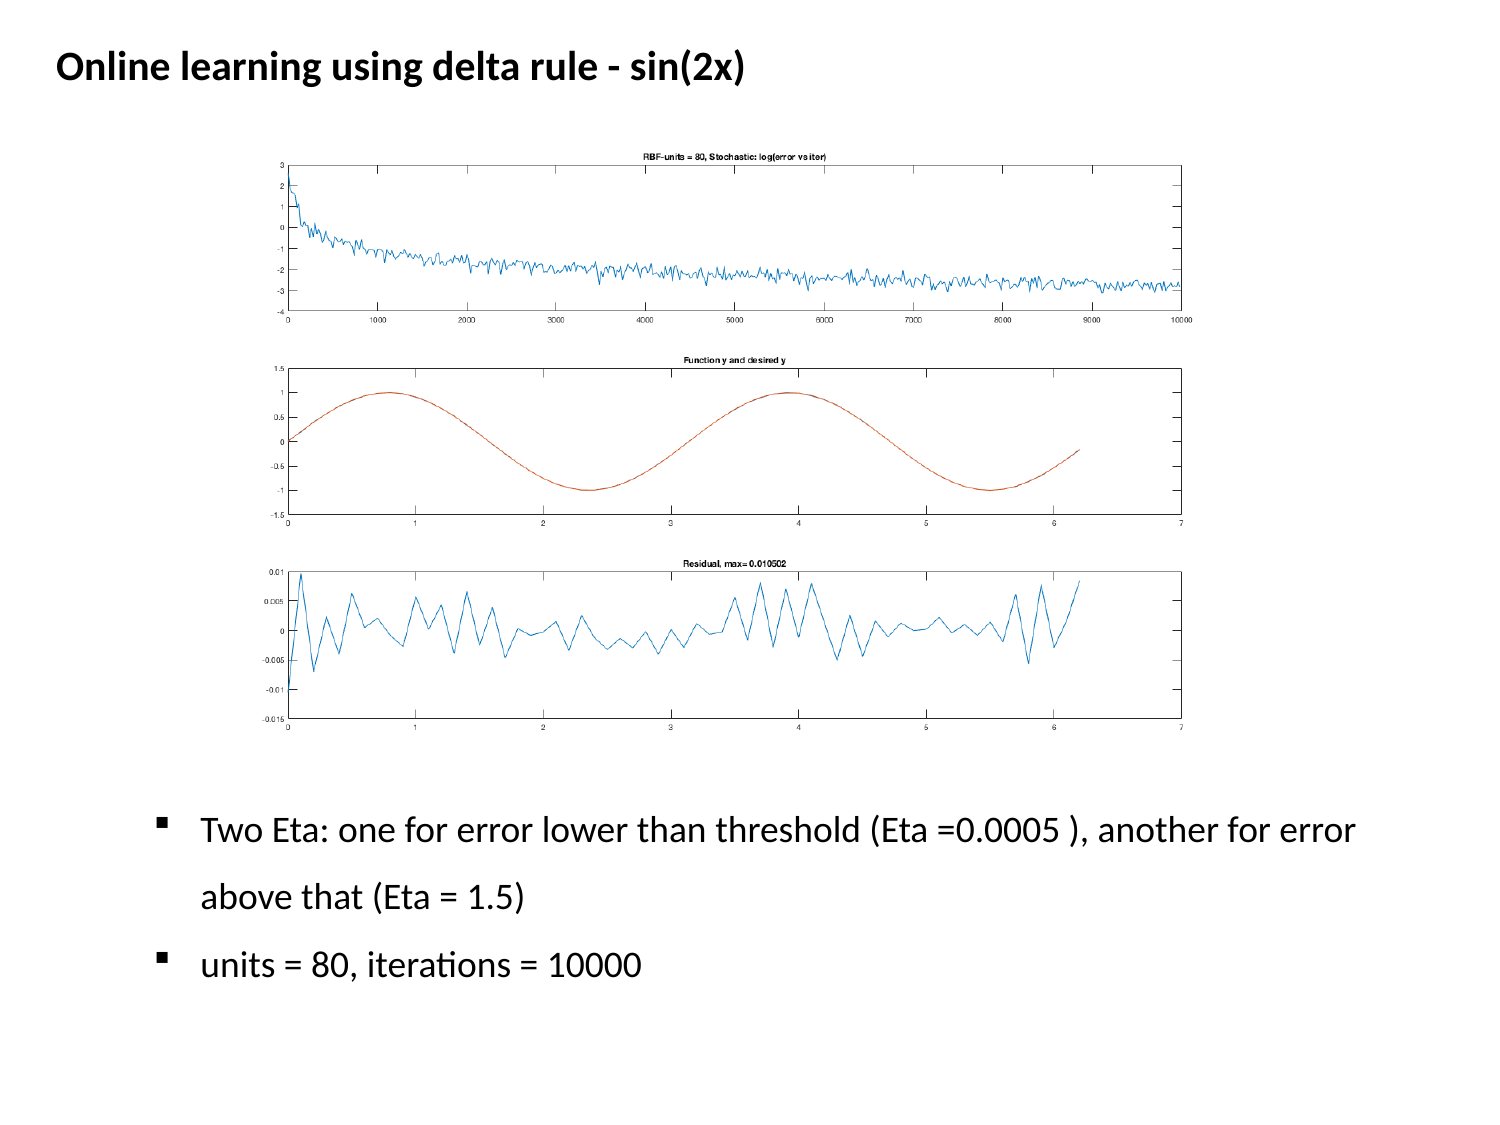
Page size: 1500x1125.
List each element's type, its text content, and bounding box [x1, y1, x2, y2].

text_box Online learning using delta rule - sin(2x) [41, 30, 1388, 96]
picture [138, 113, 1291, 793]
text_box Two Eta: one for error lower than threshold (Eta =0.0005 ), another for error above that (Eta = 1.5) units = 80, iterations = 10000 [138, 775, 1374, 993]
